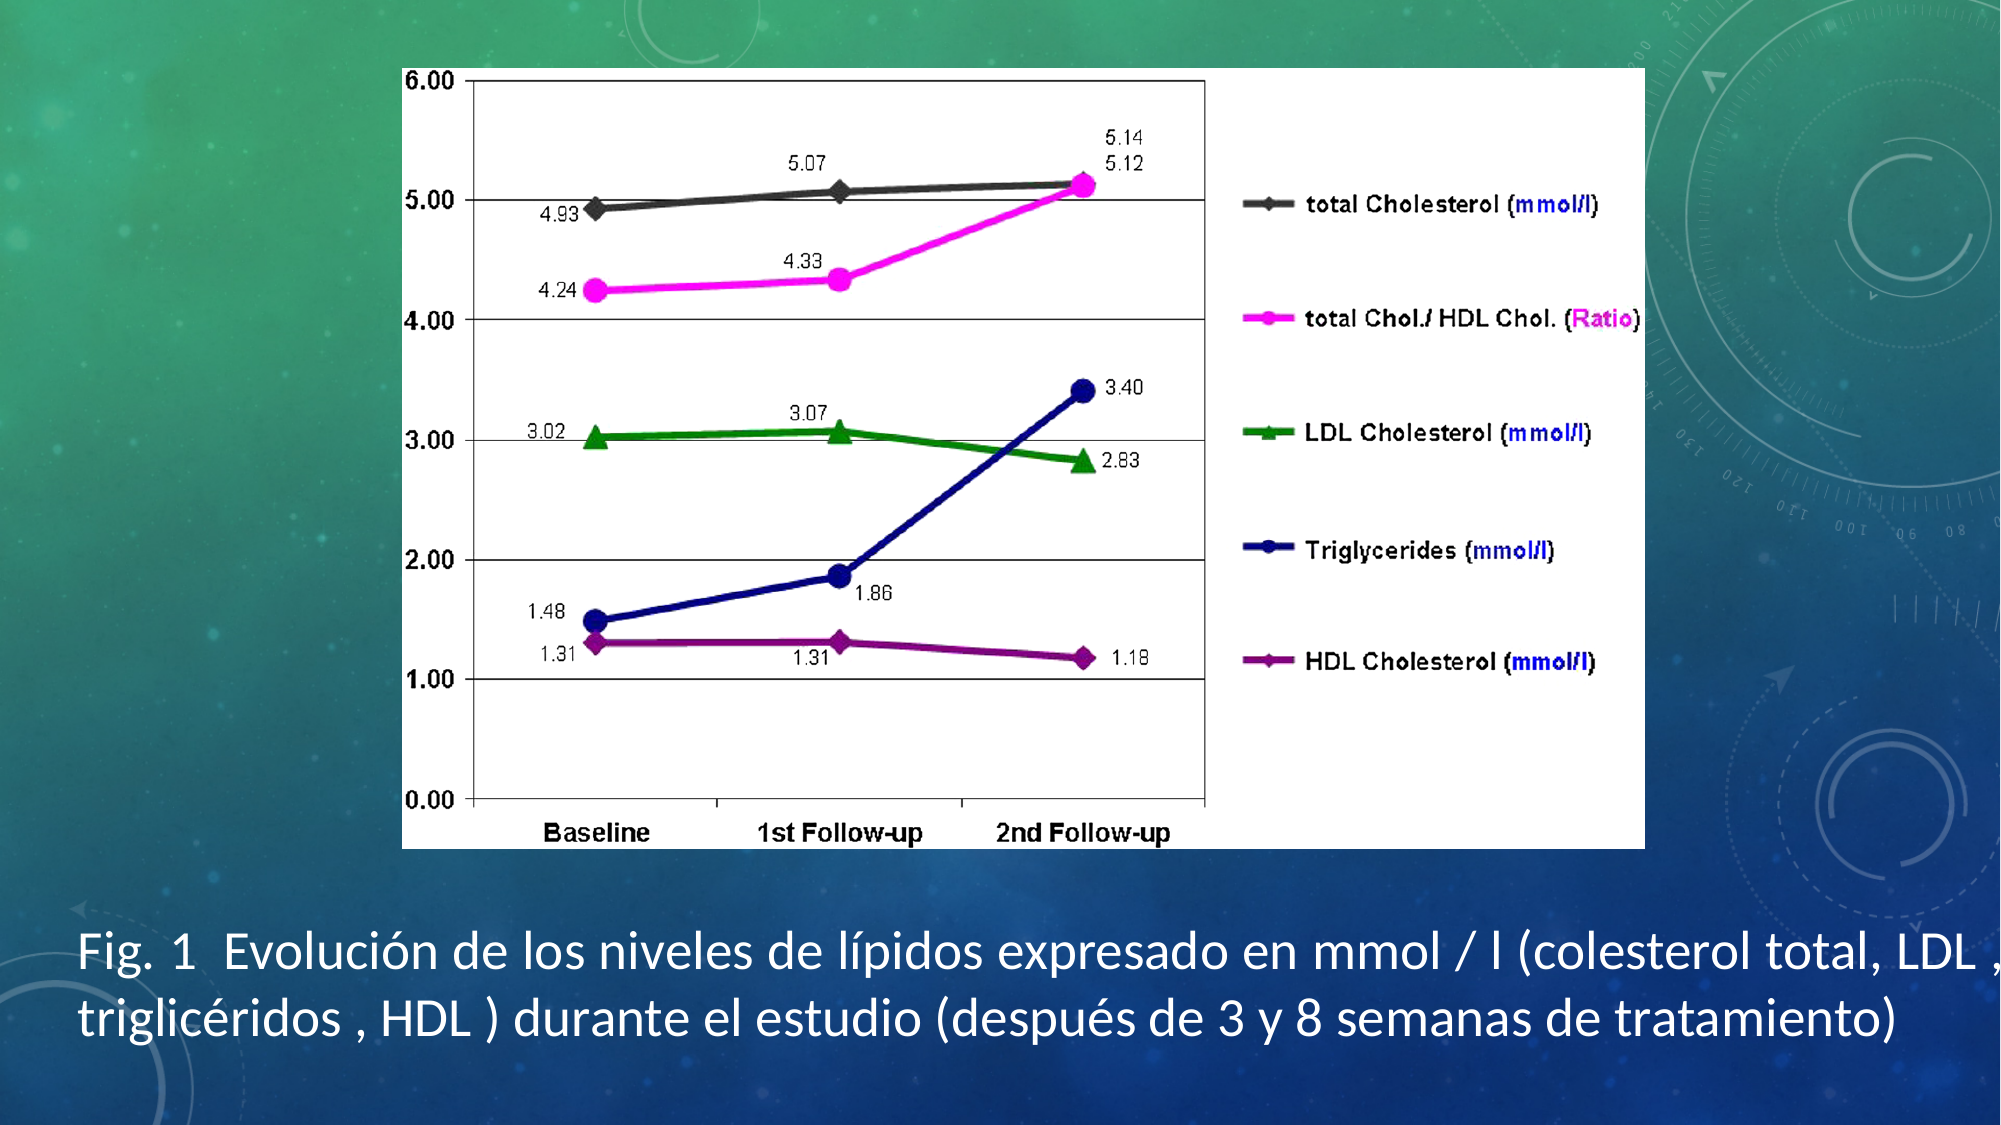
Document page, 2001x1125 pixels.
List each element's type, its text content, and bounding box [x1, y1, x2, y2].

list Fig. 1 Evolución de los niveles de lípidos expresado en mmol / l (colesterol total, LDL , triglicéridos , HDL ) durante el estudio (después de 3 y 8 semanas de tratamiento) [62, 882, 2000, 1125]
picture [0, 0, 2001, 1125]
